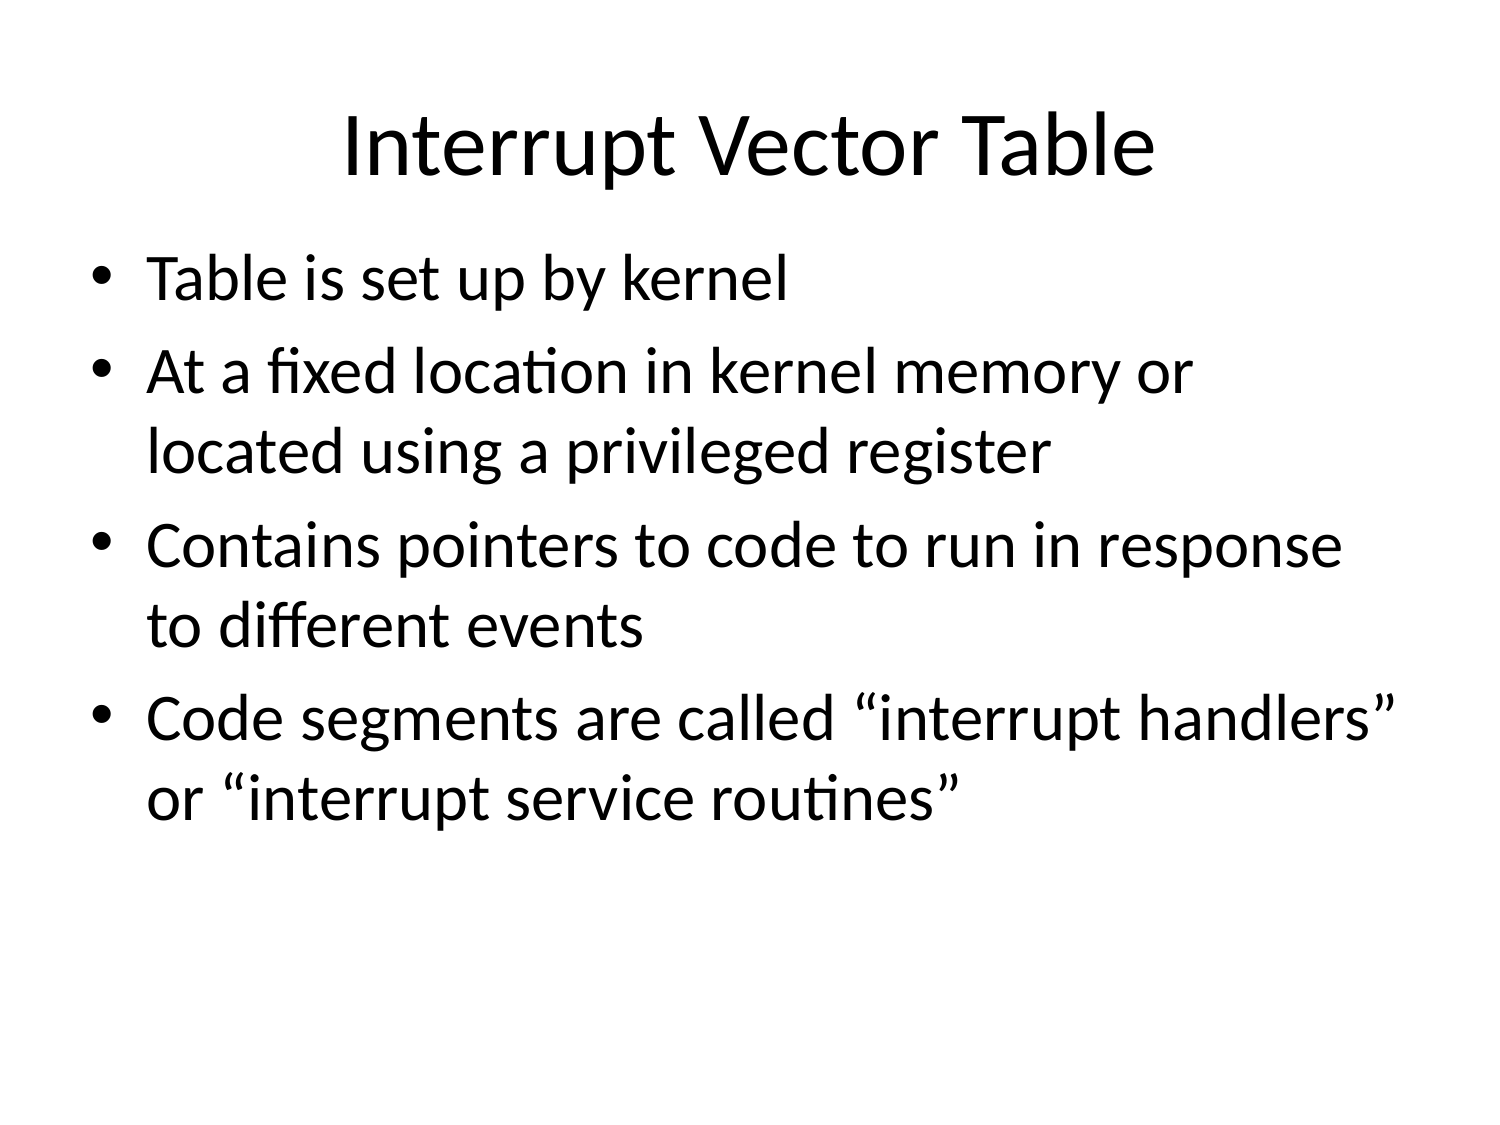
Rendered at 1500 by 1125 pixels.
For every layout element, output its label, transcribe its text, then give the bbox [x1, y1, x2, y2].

list Table is set up by kernel At a fixed location in kernel memory or located using a privileged register Contains pointers to code to run in response to different events Code segments are called “interrupt handlers” or “interrupt service routines” [75, 226, 1425, 969]
title Interrupt Vector Table [75, 45, 1425, 226]
